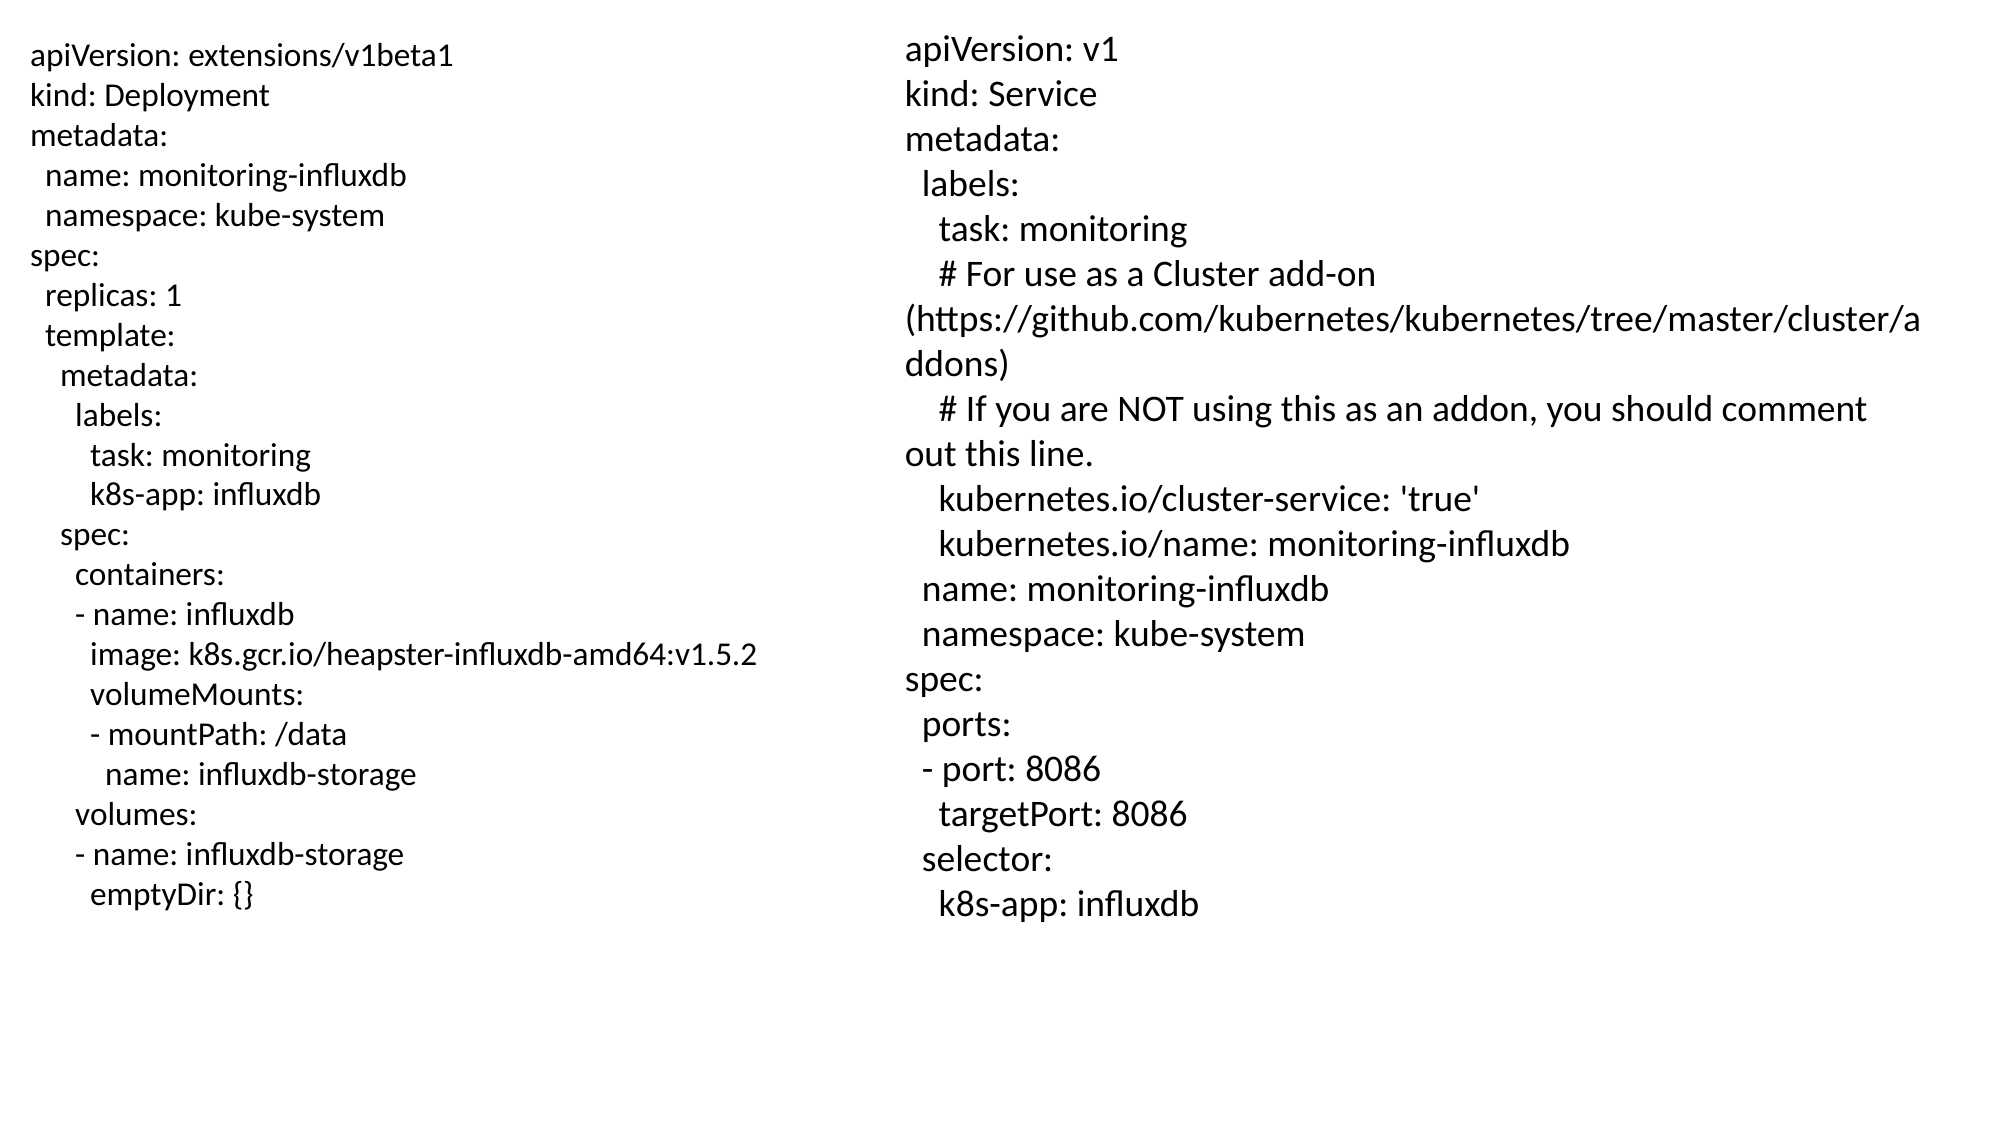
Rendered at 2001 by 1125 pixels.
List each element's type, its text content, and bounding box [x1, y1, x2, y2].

text_box apiVersion: extensions/v1beta1 kind: Deployment metadata: name: monitoring-influxdb namespace: kube-system spec: replicas: 1 template: metadata: labels: task: monitoring k8s-app: influxdb spec: containers: - name: influxdb image: k8s.gcr.io/heapster-influxdb-amd64:v1.5.2 volumeMounts: - mountPath: /data name: influxdb-storage volumes: - name: influxdb-storage emptyDir: {} [15, 26, 810, 920]
text_box apiVersion: v1 kind: Service metadata: labels: task: monitoring # For use as a Cluster add-on (https://github.com/kubernetes/kubernetes/tree/master/cluster/addons) # If you are NOT using this as an addon, you should comment out this line. kubernetes.io/cluster-service: 'true' kubernetes.io/name: monitoring-influxdb name: monitoring-influxdb namespace: kube-system spec: ports: - port: 8086 targetPort: 8086 selector: k8s-app: influxdb [890, 16, 1939, 932]
